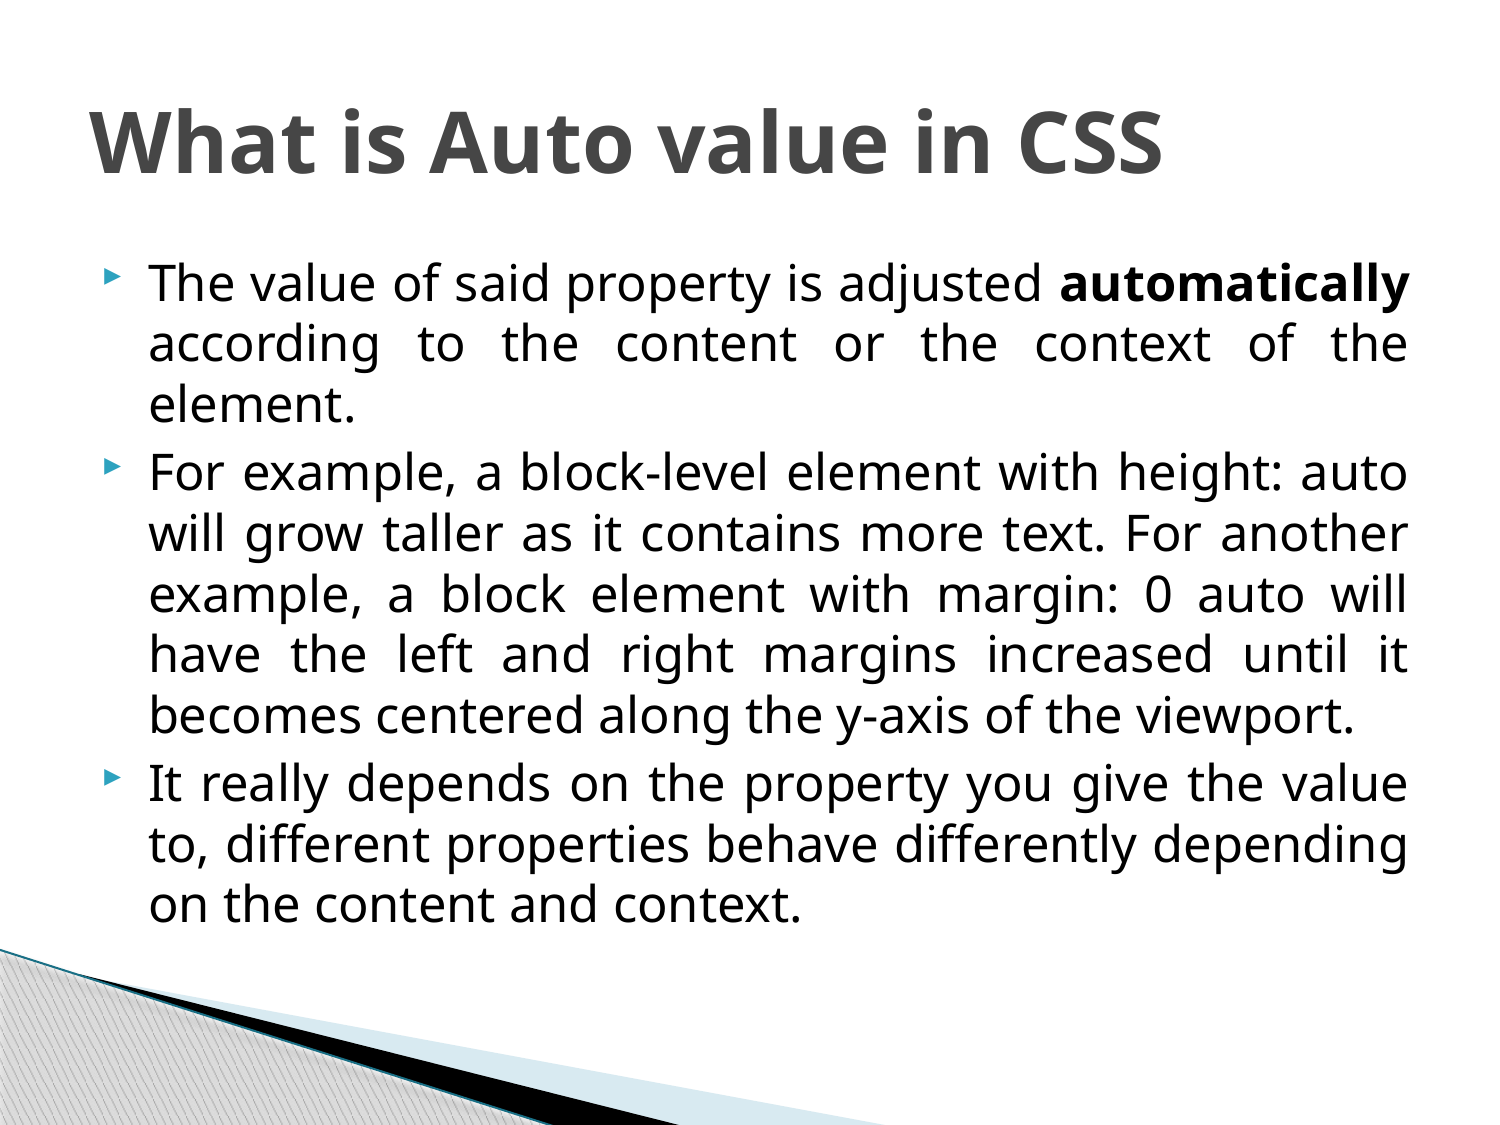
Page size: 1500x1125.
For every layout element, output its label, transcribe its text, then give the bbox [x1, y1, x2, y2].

title What is Auto value in CSS [75, 45, 1425, 233]
list The value of said property is adjusted automatically according to the content or the context of the element. For example, a block-level element with height: auto will grow taller as it contains more text. For another example, a block element with margin: 0 auto will have the left and right margins increased until it becomes centered along the y-axis of the viewport. It really depends on the property you give the value to, different properties behave differently depending on the content and context. [75, 243, 1425, 986]
